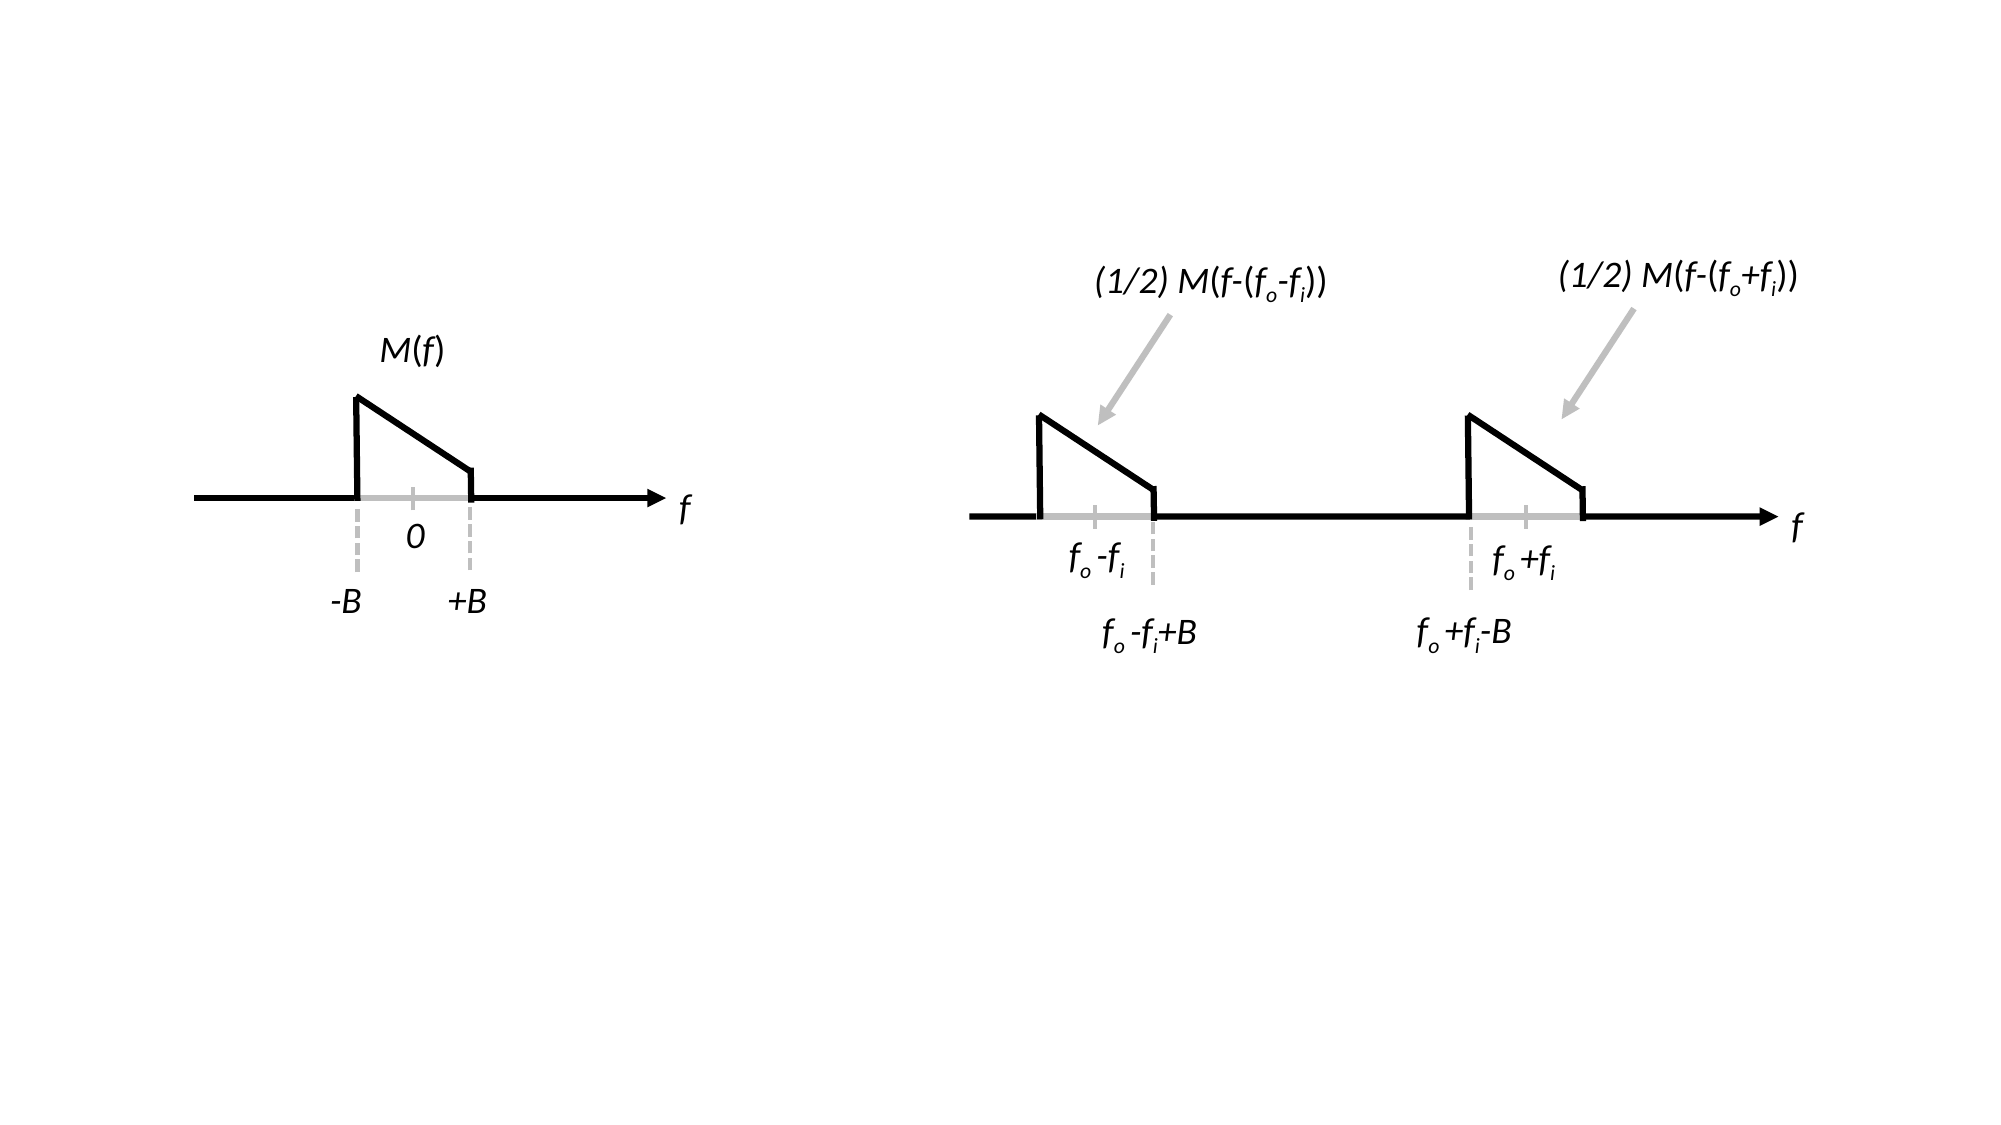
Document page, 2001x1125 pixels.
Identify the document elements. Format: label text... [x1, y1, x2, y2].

text_box M(f) [364, 317, 461, 378]
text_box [1467, 414, 1583, 522]
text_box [355, 396, 472, 503]
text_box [1097, 314, 1171, 426]
text_box -B [315, 568, 378, 629]
text_box fo -fi [1054, 524, 1140, 590]
text_box +B [433, 568, 503, 629]
text_box fo +fi-B [1401, 598, 1534, 665]
text_box f [1776, 493, 1819, 554]
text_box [1561, 308, 1634, 420]
text_box fo +fi [1477, 526, 1571, 592]
text_box (1/2) M(f-(fo+fi)) [1542, 242, 1814, 309]
text_box (1/2) M(f-(fo-fi)) [1079, 248, 1343, 315]
text_box fo -fi+B [1087, 599, 1219, 666]
text_box 0 [390, 504, 440, 564]
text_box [1038, 414, 1155, 521]
text_box f [664, 475, 706, 535]
